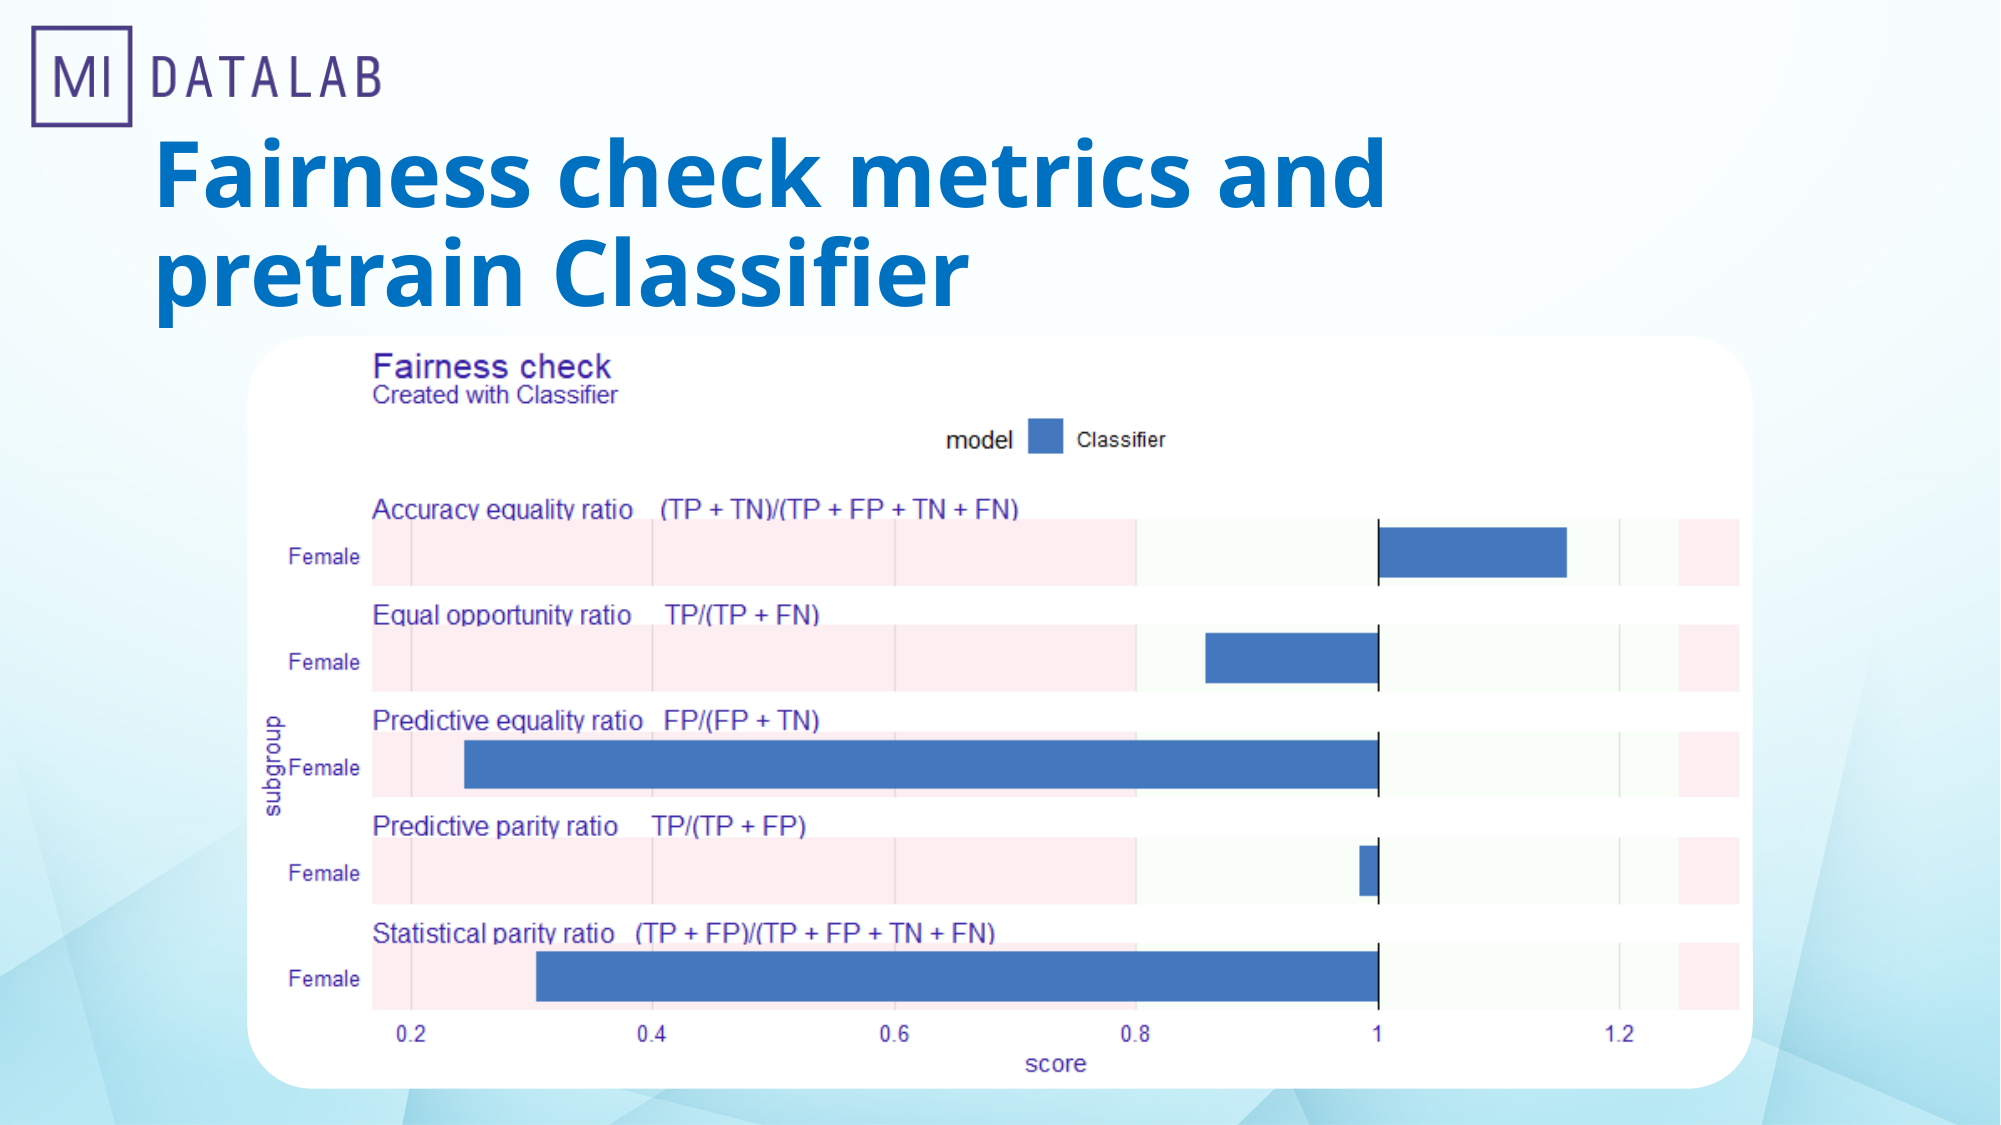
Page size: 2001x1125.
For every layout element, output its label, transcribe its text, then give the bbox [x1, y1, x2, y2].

picture [0, 0, 2001, 1125]
title Fairness check metrics and pretrain Classifier [137, 118, 1863, 336]
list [247, 335, 1753, 1089]
